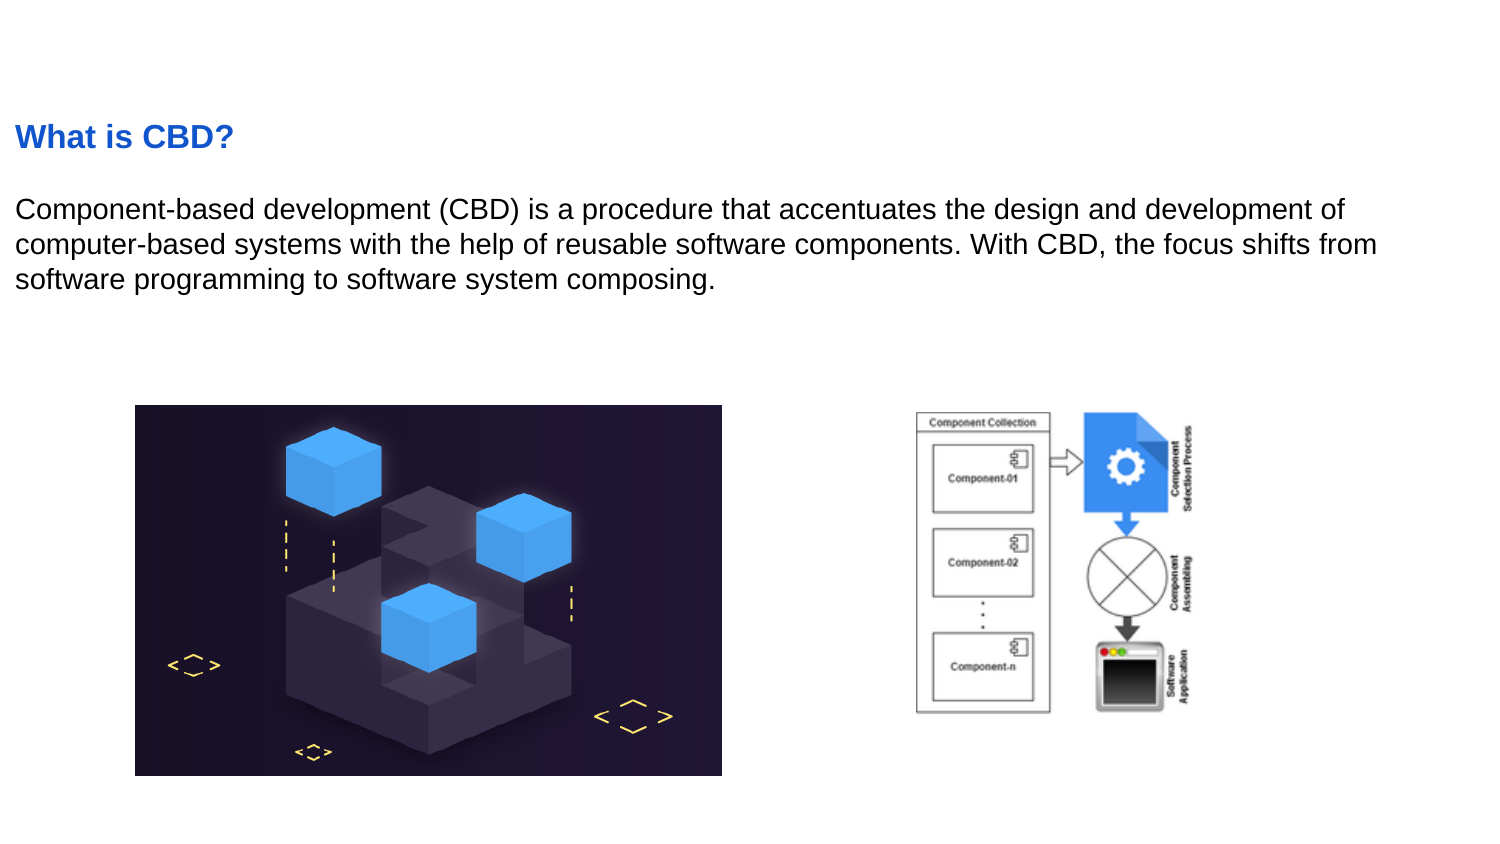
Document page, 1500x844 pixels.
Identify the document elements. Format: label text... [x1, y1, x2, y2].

text_box What is CBD? Component-based development (CBD) is a procedure that accentuates the design and development of computer-based systems with the help of reusable software components. With CBD, the focus shifts from software programming to software system composing. [0, 65, 1470, 416]
picture [135, 404, 723, 776]
picture [916, 411, 1196, 725]
